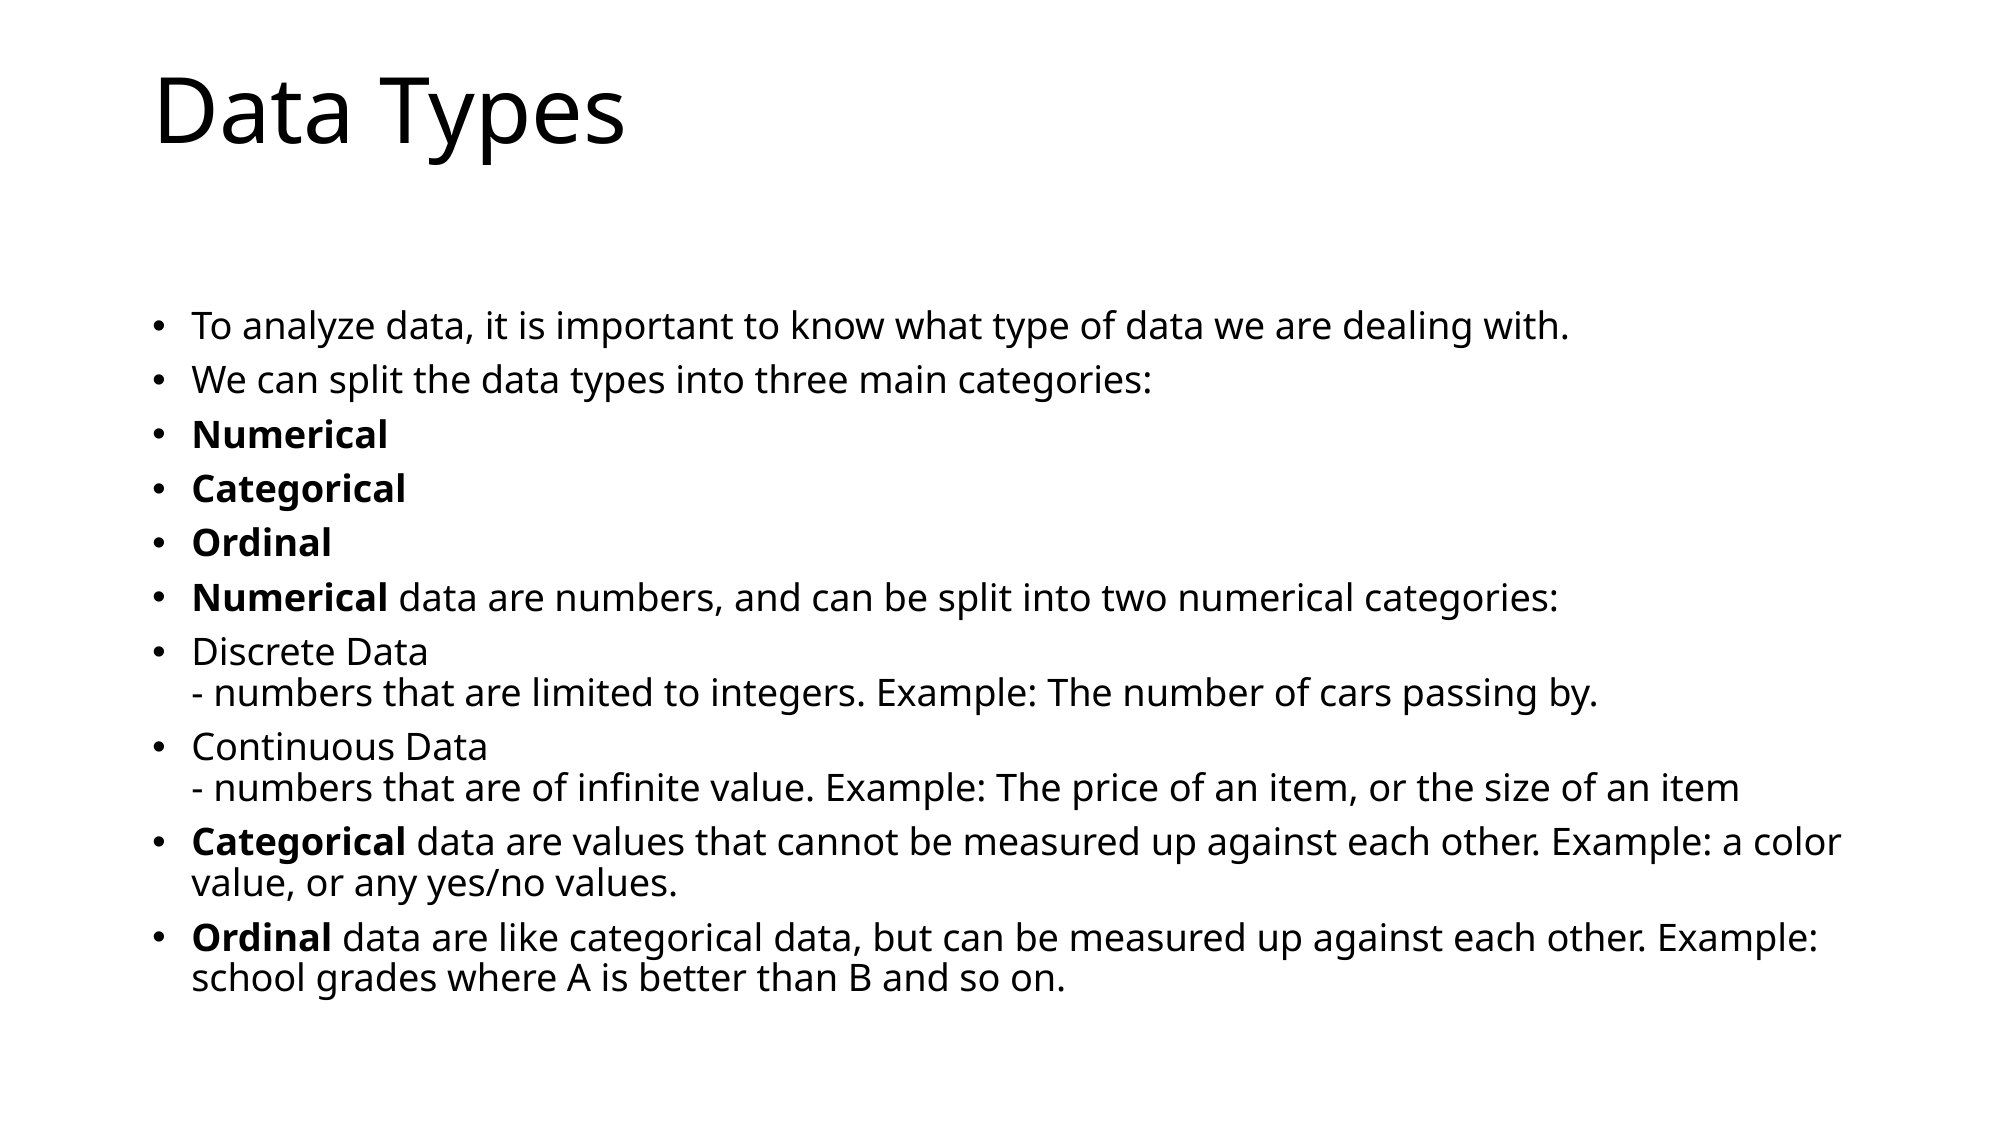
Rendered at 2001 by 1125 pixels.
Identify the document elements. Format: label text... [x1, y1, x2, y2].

list To analyze data, it is important to know what type of data we are dealing with. We can split the data types into three main categories: Numerical Categorical Ordinal Numerical data are numbers, and can be split into two numerical categories: Discrete Data - numbers that are limited to integers. Example: The number of cars passing by. Continuous Data - numbers that are of infinite value. Example: The price of an item, or the size of an item Categorical data are values that cannot be measured up against each other. Example: a color value, or any yes/no values. Ordinal data are like categorical data, but can be measured up against each other. Example: school grades where A is better than B and so on. [137, 299, 1863, 1014]
title Data Types [137, 59, 1863, 278]
